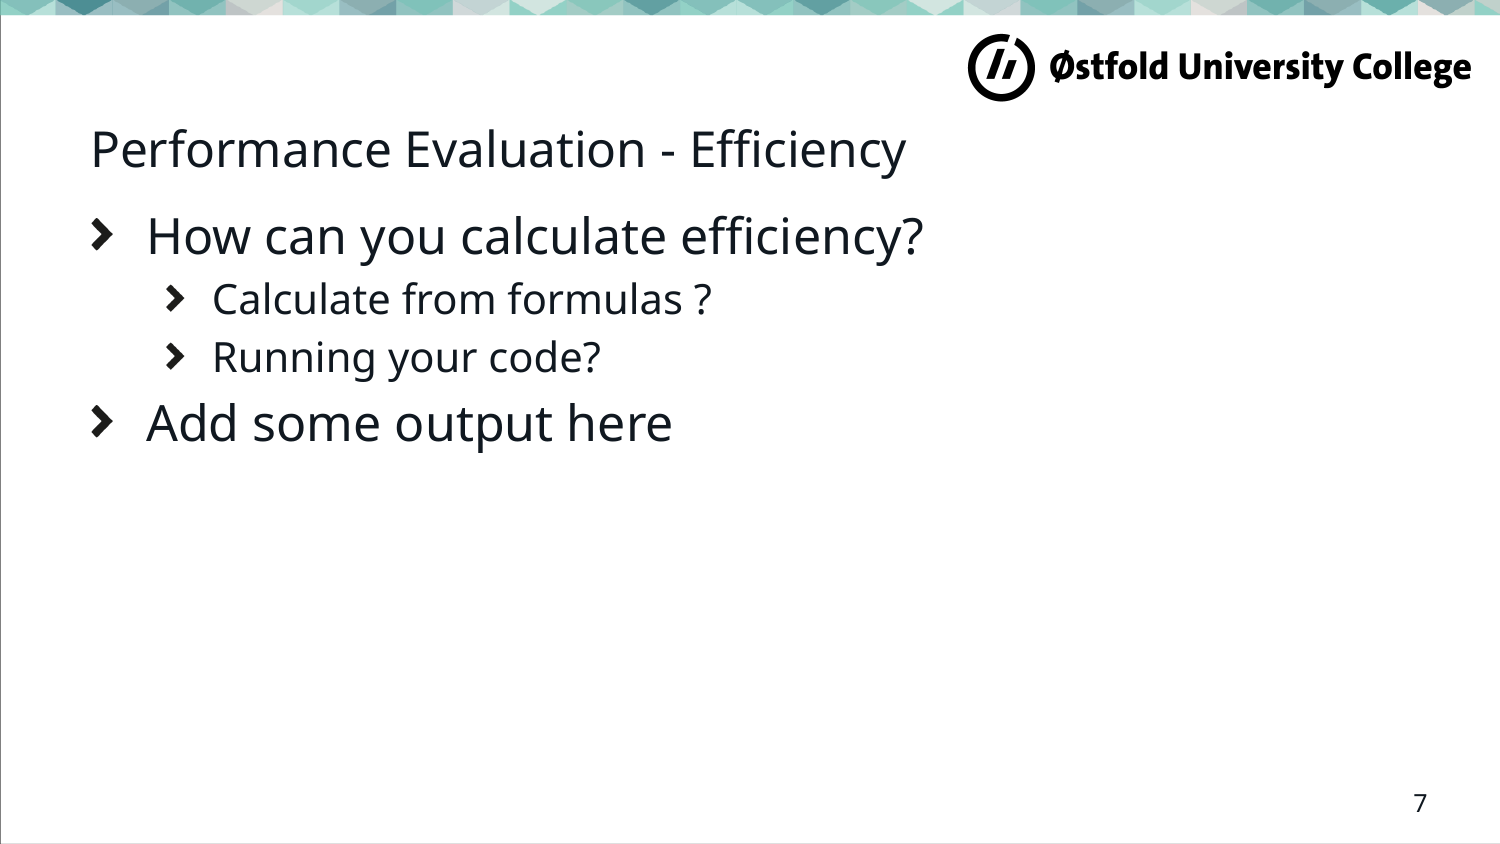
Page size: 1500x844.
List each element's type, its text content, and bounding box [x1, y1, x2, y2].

picture [0, 0, 1500, 844]
slide_number 7 [1374, 782, 1443, 827]
list How can you calculate efficiency? Calculate from formulas ? Running your code? Add some output here [75, 196, 1425, 754]
title Performance Evaluation - Efficiency [75, 110, 1425, 186]
